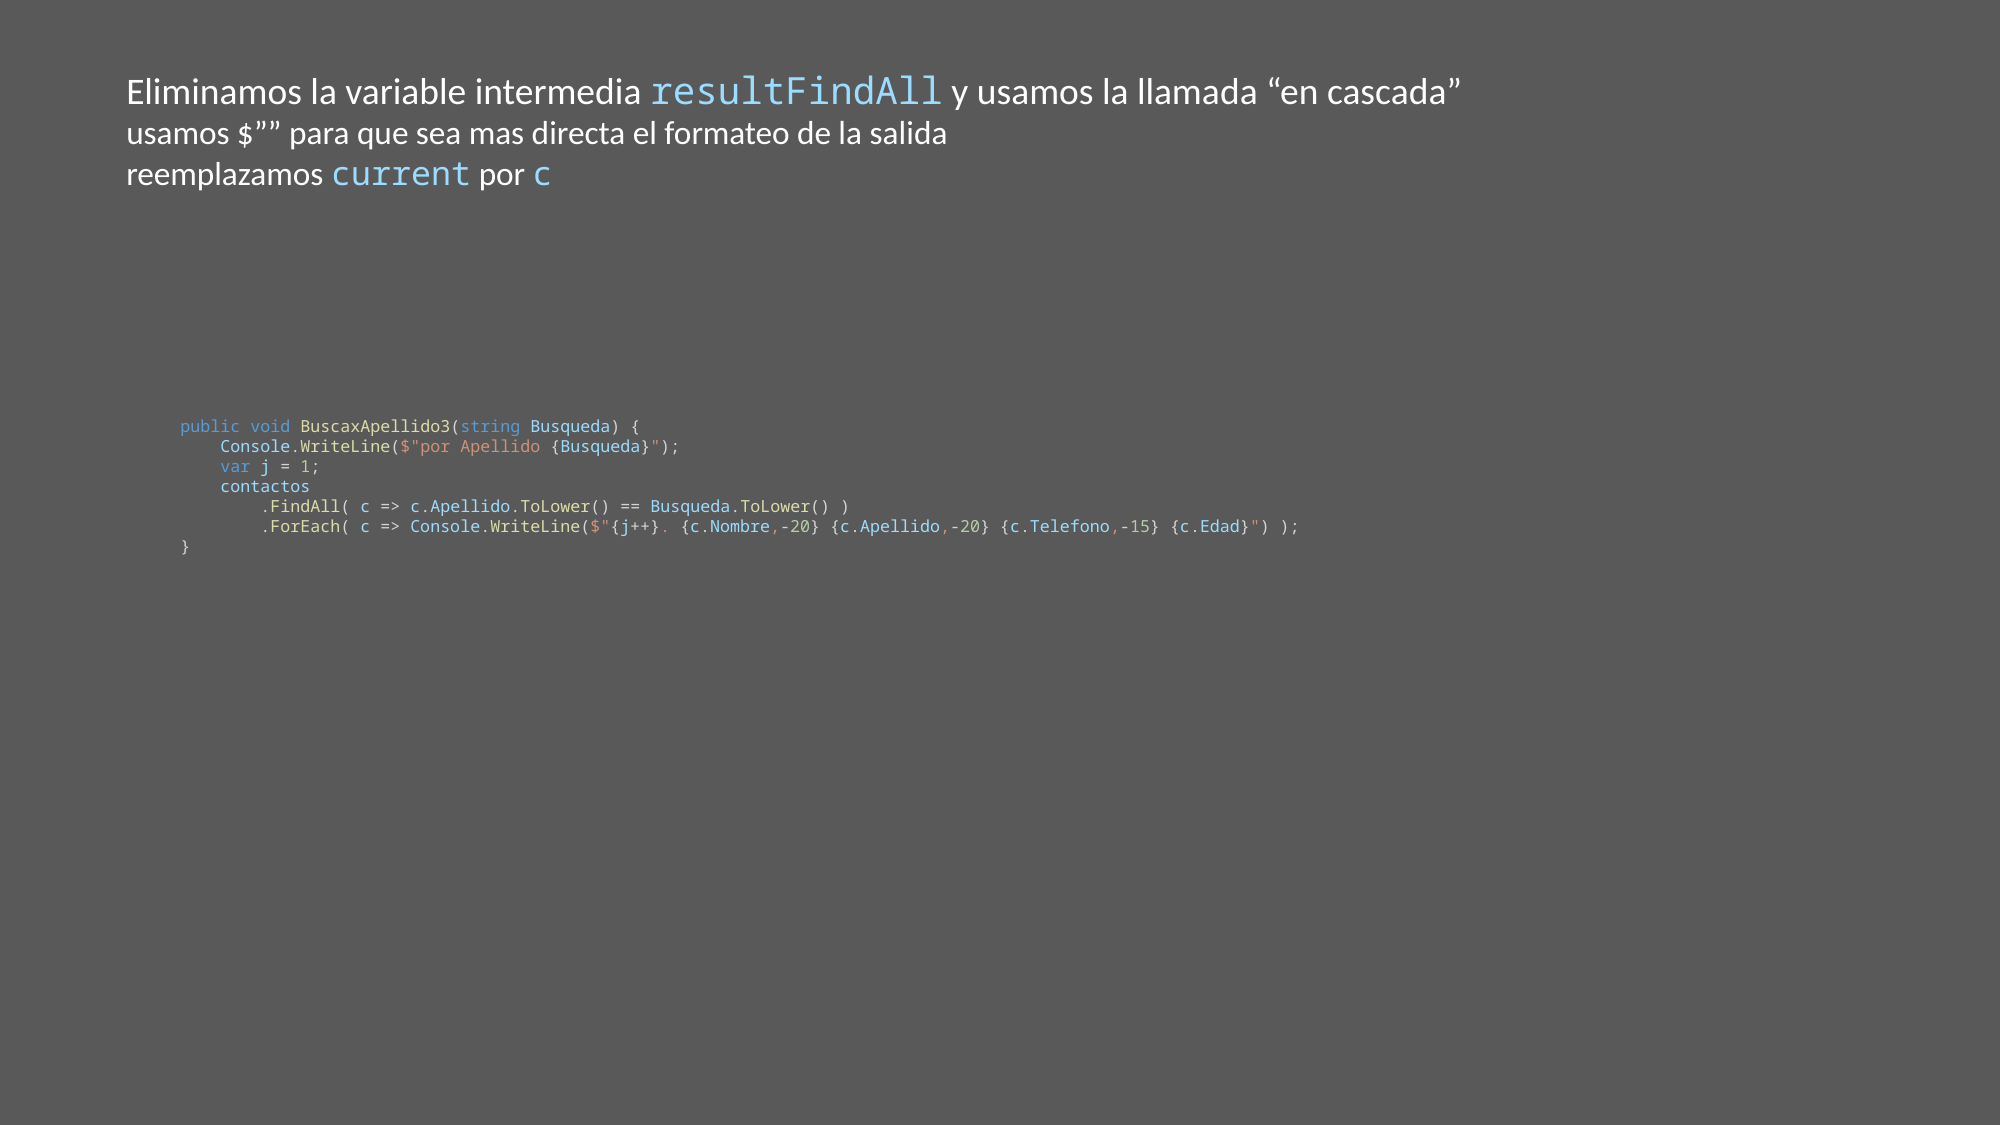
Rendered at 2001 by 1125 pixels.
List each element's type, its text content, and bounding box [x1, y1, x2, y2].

text_box public void BuscaxApellido3(string Busqueda) { Console.WriteLine($"por Apellido {Busqueda}"); var j = 1; contactos .FindAll( c => c.Apellido.ToLower() == Busqueda.ToLower() ) .ForEach( c => Console.WriteLine($"{j++}. {c.Nombre,-20} {c.Apellido,-20} {c.Telefono,-15} {c.Edad}") ); } [45, 408, 1763, 643]
text_box Eliminamos la variable intermedia resultFindAll y usamos la llamada “en cascada” usamos $”” para que sea mas directa el formateo de la salida reemplazamos current por c [111, 59, 1478, 239]
